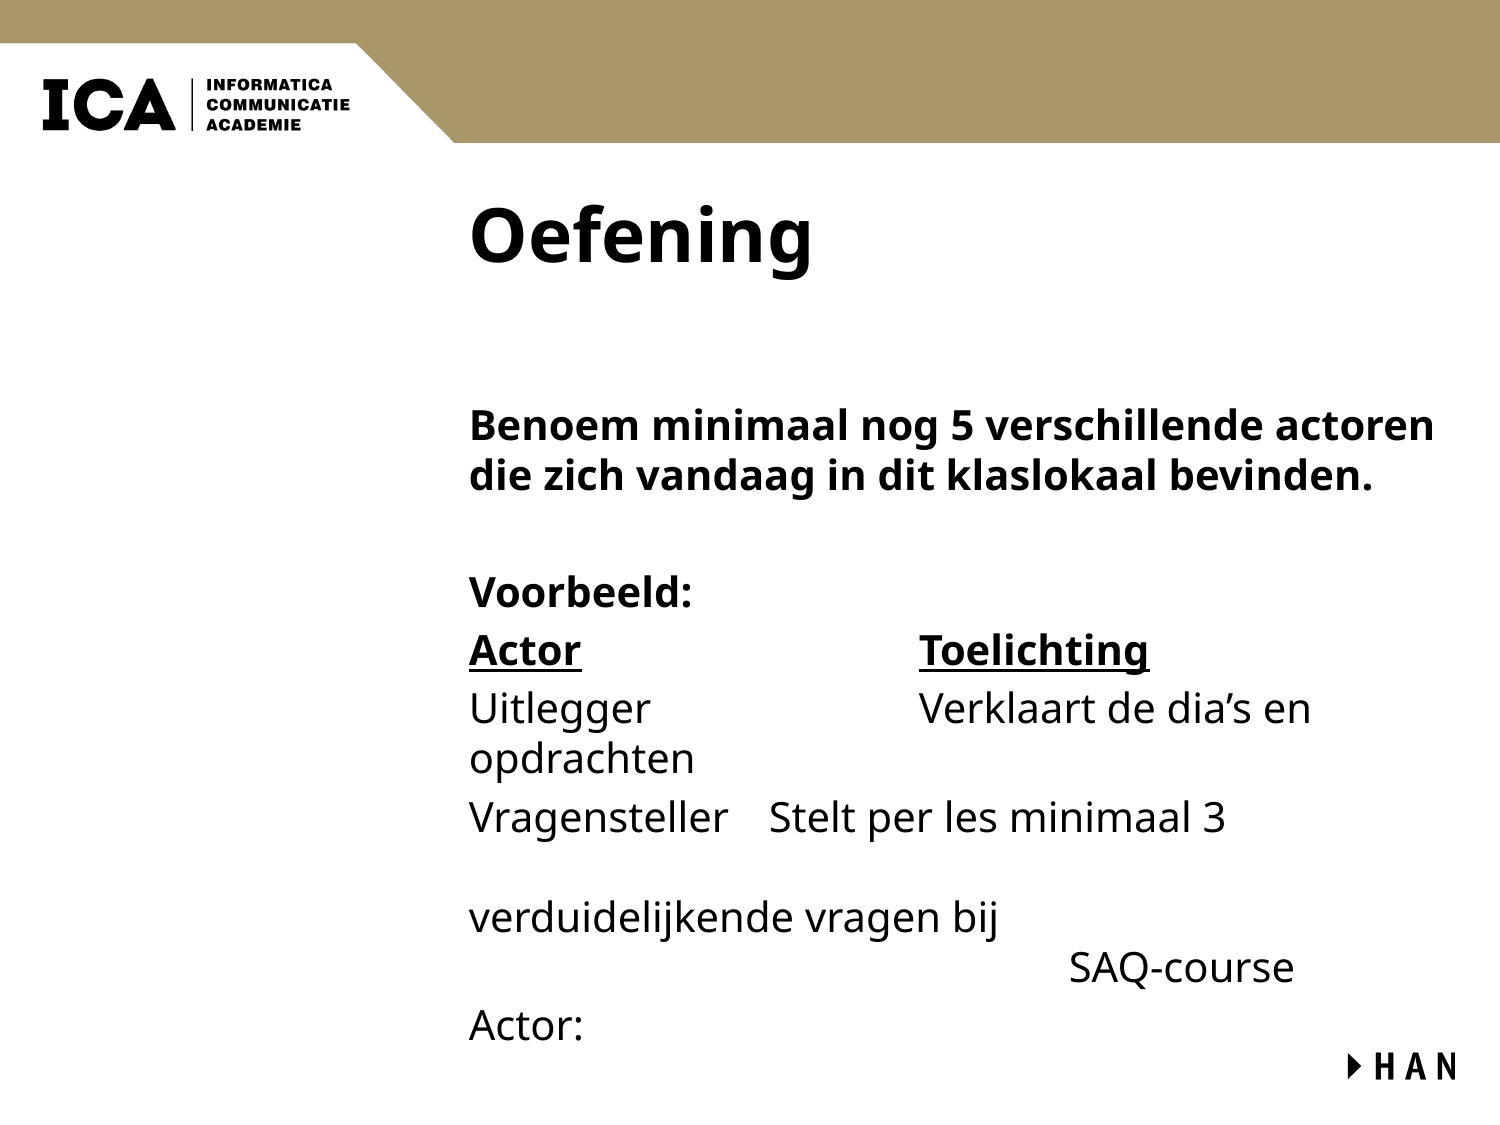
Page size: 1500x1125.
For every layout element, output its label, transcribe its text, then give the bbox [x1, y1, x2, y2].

list Benoem minimaal nog 5 verschillende actoren die zich vandaag in dit klaslokaal bevinden. Voorbeeld: Actor Toelichting Uitlegger Verklaart de dia’s en opdrachten Vragensteller Stelt per les minimaal 3 verduidelijkende vragen bij SAQ-course Actor: [453, 391, 1455, 1040]
title Oefening [453, 179, 1455, 287]
